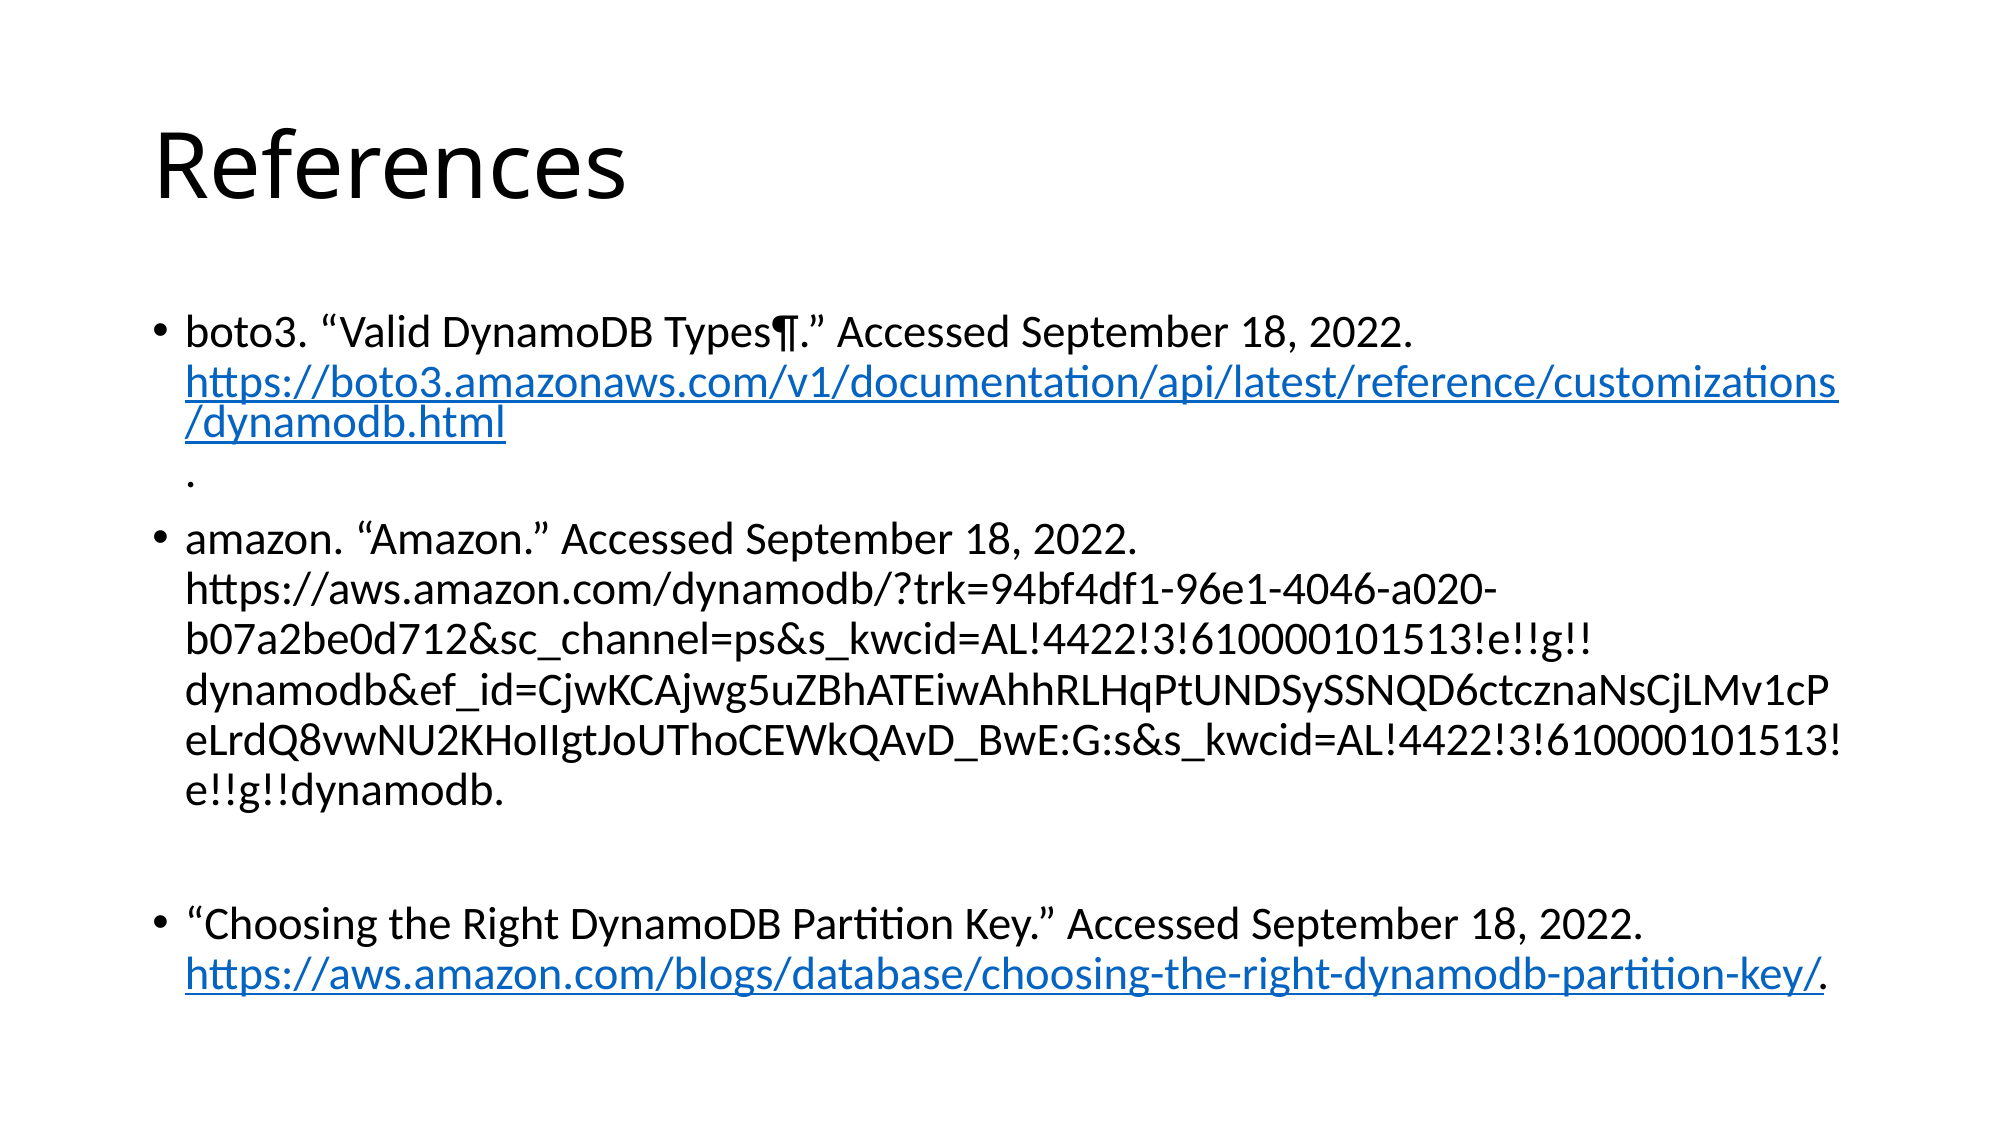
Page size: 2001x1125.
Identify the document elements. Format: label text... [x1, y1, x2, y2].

title References [137, 59, 1863, 278]
list boto3. “Valid DynamoDB Types¶.” Accessed September 18, 2022. https://boto3.amazonaws.com/v1/documentation/api/latest/reference/customizations/dynamodb.html. amazon. “Amazon.” Accessed September 18, 2022. https://aws.amazon.com/dynamodb/?trk=94bf4df1-96e1-4046-a020-b07a2be0d712&sc_channel=ps&s_kwcid=AL!4422!3!610000101513!e!!g!!dynamodb&ef_id=CjwKCAjwg5uZBhATEiwAhhRLHqPtUNDSySSNQD6ctcznaNsCjLMv1cPeLrdQ8vwNU2KHoIIgtJoUThoCEWkQAvD_BwE:G:s&s_kwcid=AL!4422!3!610000101513!e!!g!!dynamodb. “Choosing the Right DynamoDB Partition Key.” Accessed September 18, 2022. https://aws.amazon.com/blogs/database/choosing-the-right-dynamodb-partition-key/. [137, 299, 1863, 1014]
